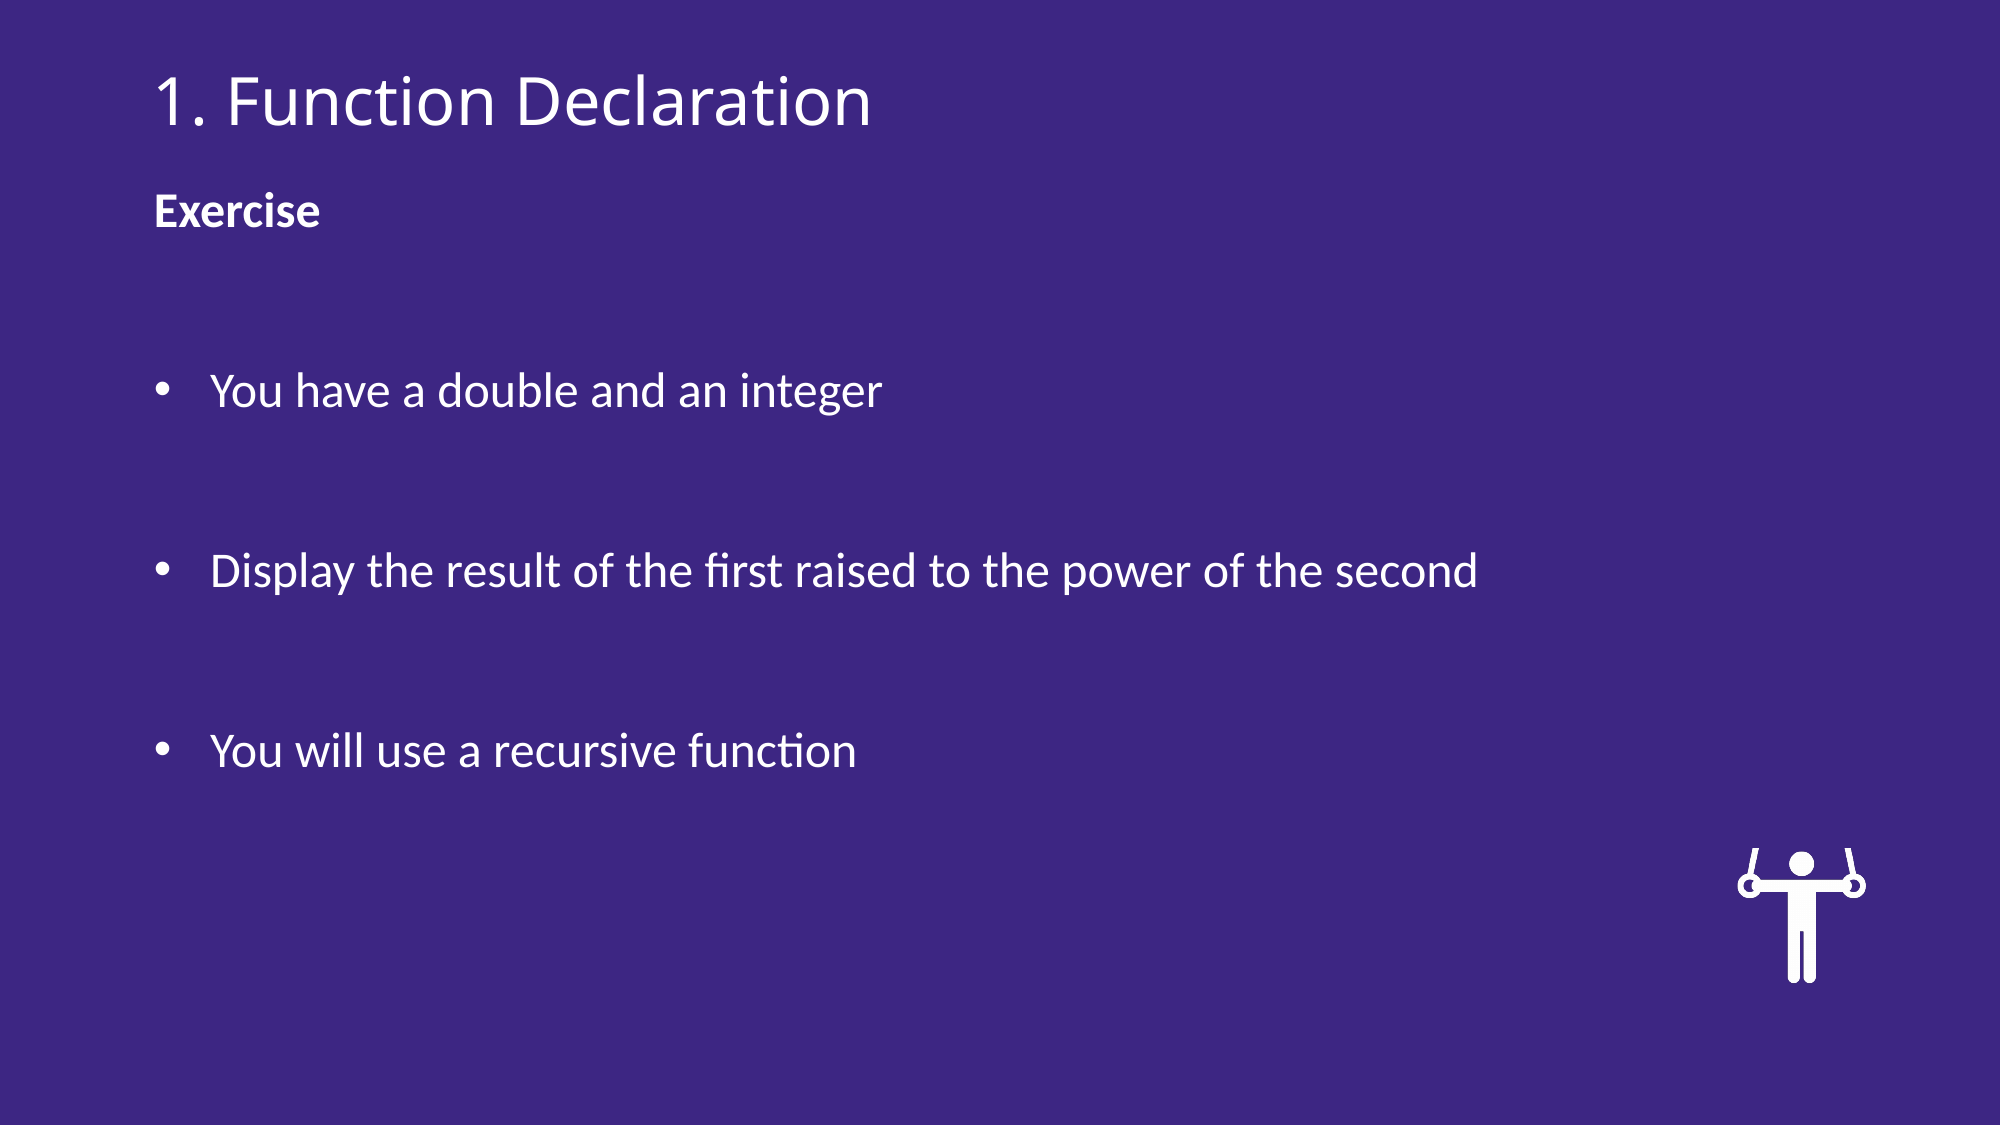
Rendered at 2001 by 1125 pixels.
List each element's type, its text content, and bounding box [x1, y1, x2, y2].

text_box 1. Function Declaration [137, 59, 1863, 155]
text_box Exercise You have a double and an integer Display the result of the first raised to the power of the second You will use a recursive function [139, 170, 1895, 786]
picture [1726, 840, 1877, 991]
